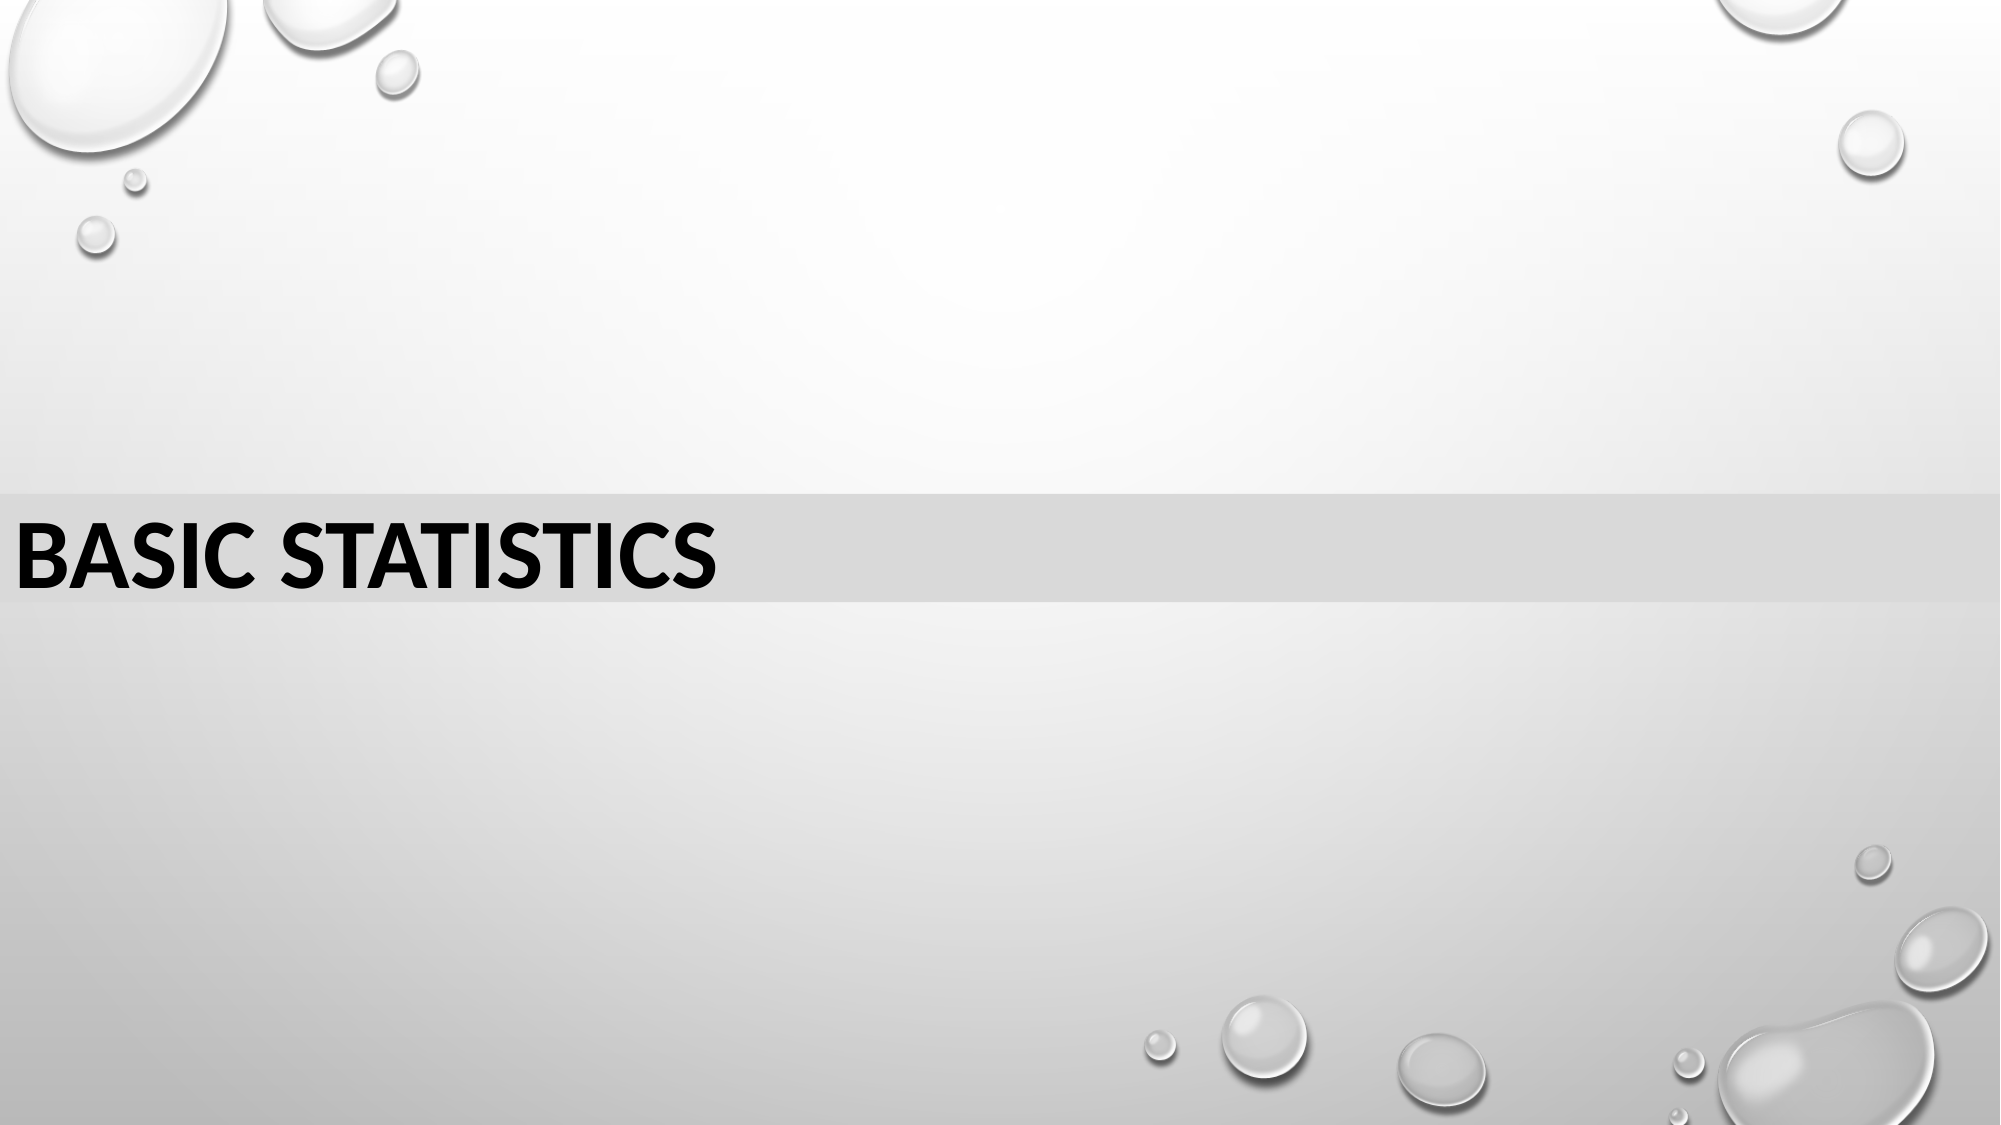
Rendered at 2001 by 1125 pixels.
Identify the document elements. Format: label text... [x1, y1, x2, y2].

picture [0, 0, 2000, 493]
text_box BASIC STATISTICS [0, 493, 2000, 603]
picture [0, 603, 2000, 1125]
